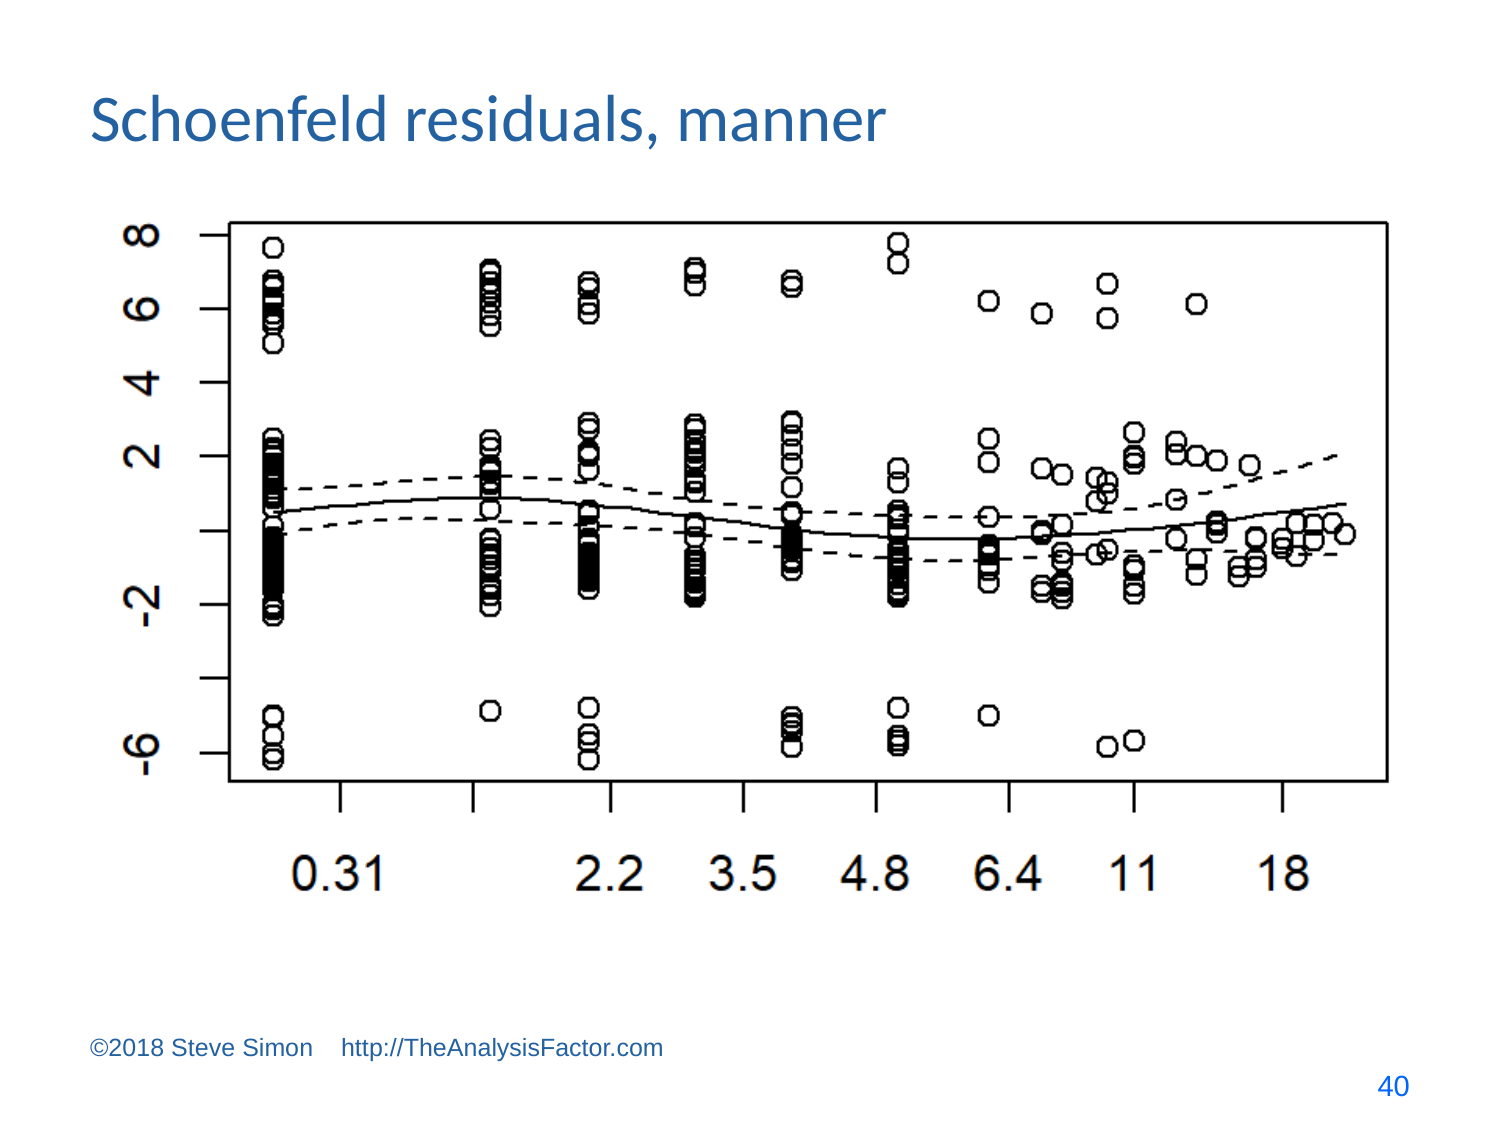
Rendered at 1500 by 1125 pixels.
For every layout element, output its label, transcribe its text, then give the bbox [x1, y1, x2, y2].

footer ©2018 Steve Simon http://TheAnalysisFactor.com [75, 1024, 1338, 1103]
slide_number 40 [1275, 1025, 1425, 1104]
picture [74, 187, 1426, 938]
title Schoenfeld residuals, manner [75, 62, 1425, 163]
